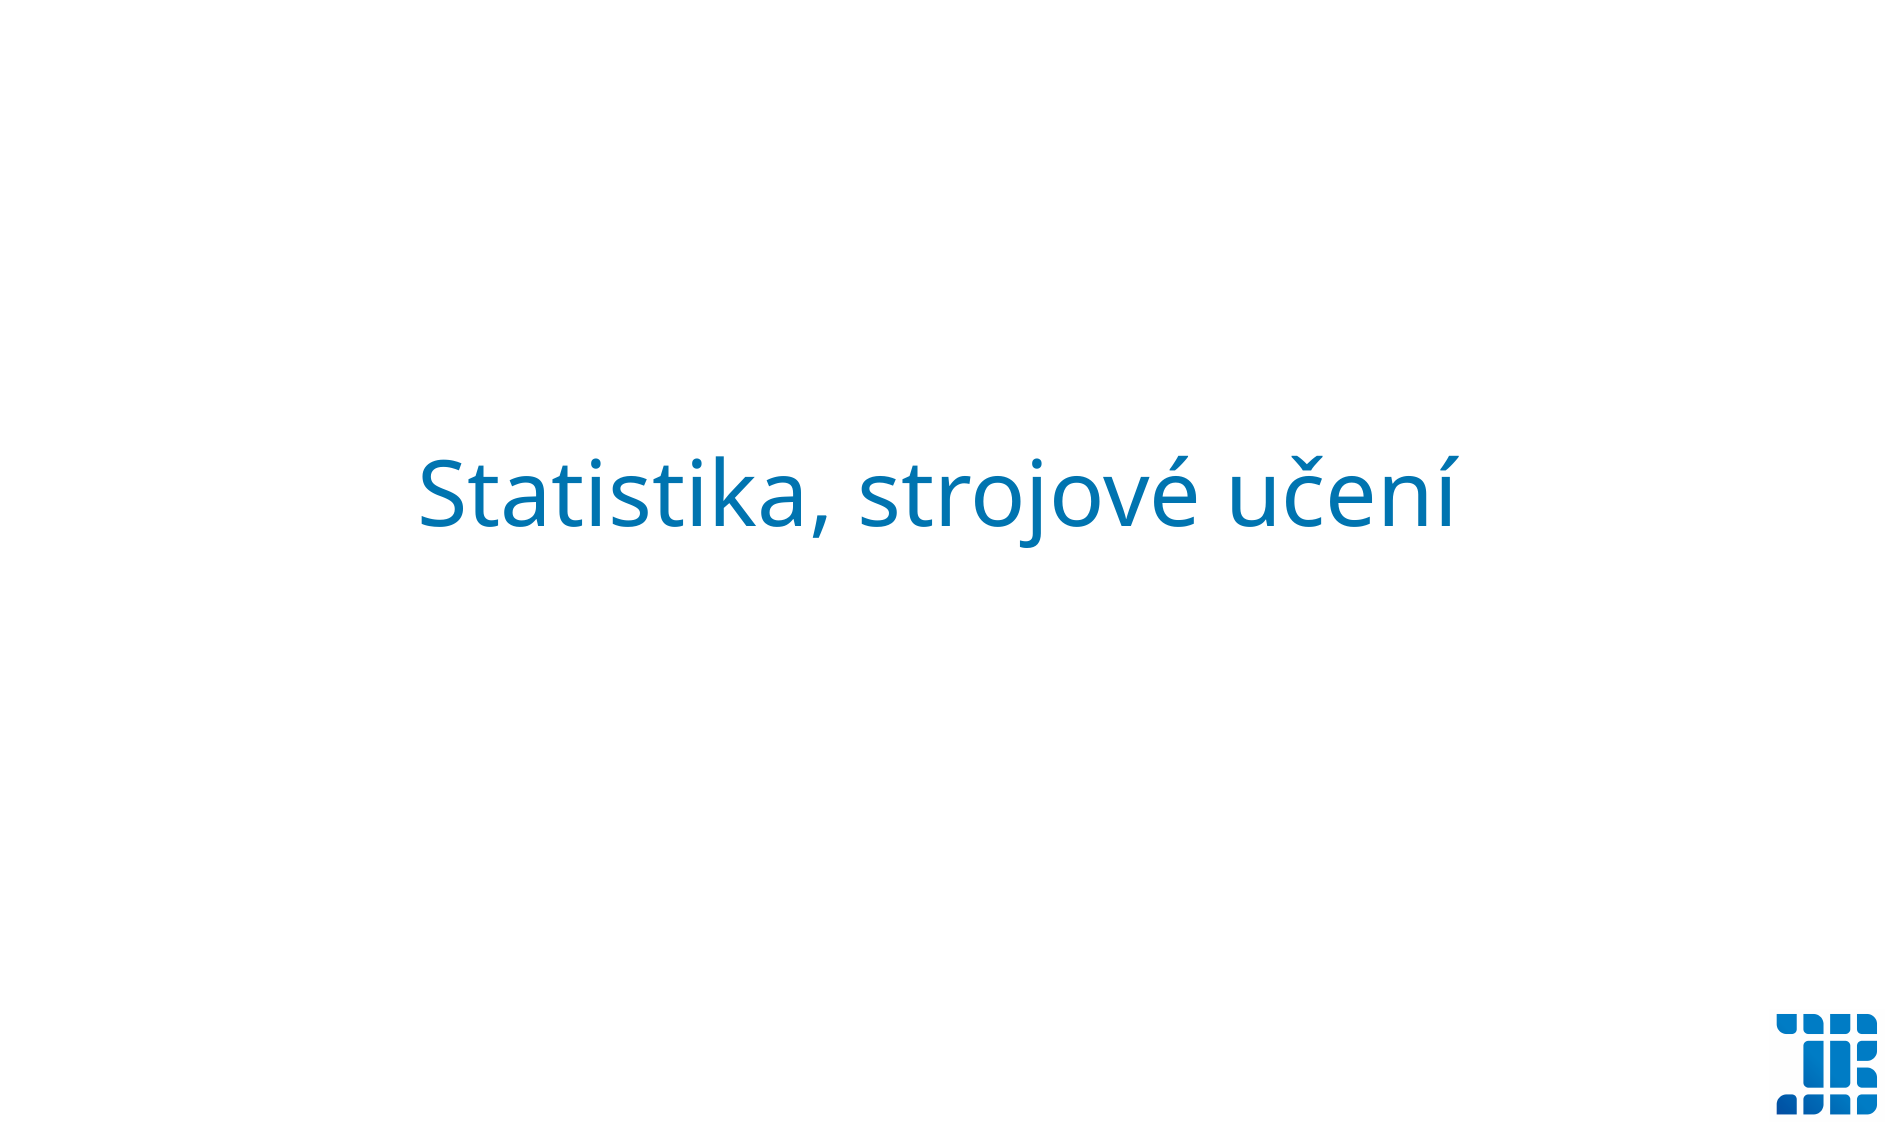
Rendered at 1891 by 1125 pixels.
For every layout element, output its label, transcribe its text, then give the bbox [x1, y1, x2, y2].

text_box Statistika, strojové učení [379, 429, 1497, 565]
picture [1769, 1009, 1885, 1122]
